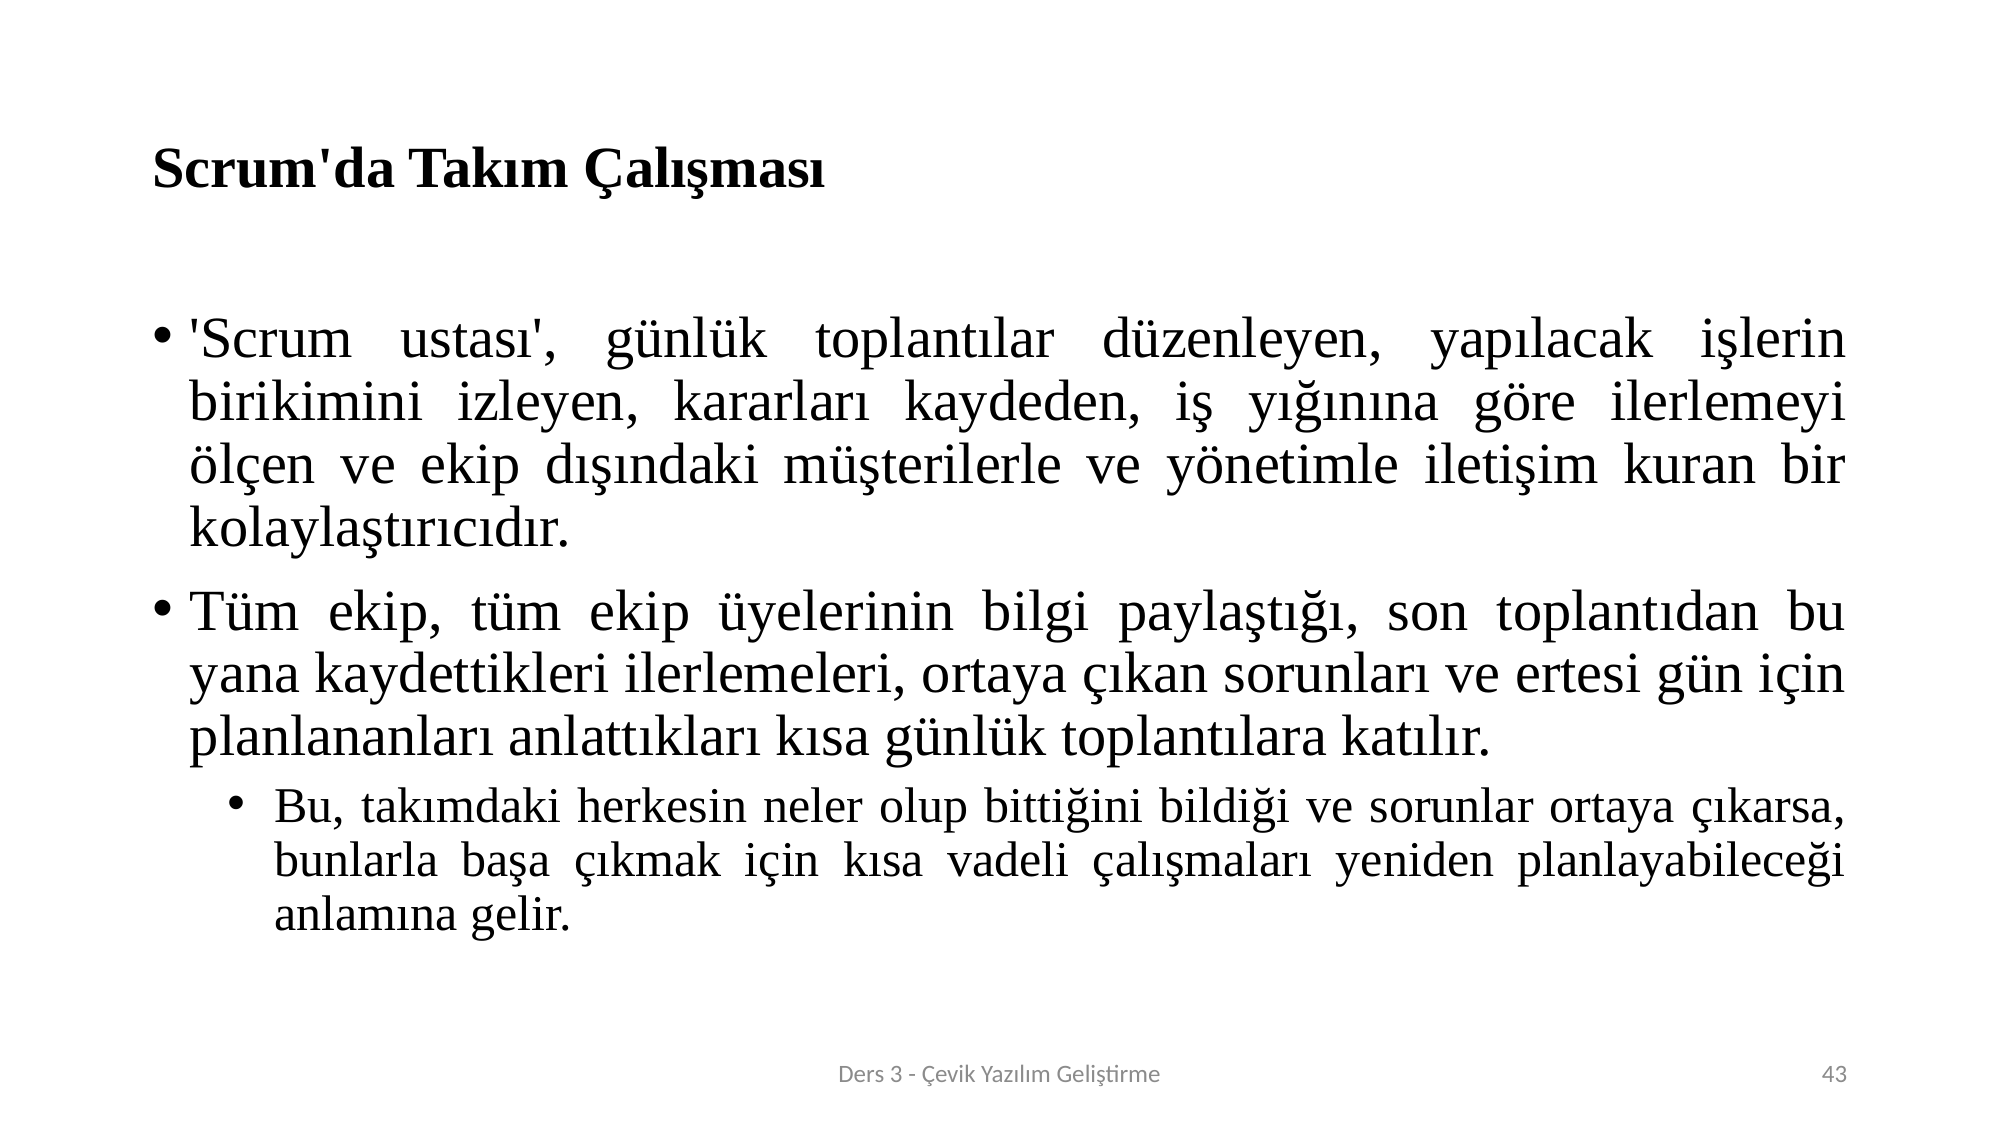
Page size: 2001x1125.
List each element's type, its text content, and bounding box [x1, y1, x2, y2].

slide_number 43 [1412, 1042, 1863, 1103]
list 'Scrum ustası', günlük toplantılar düzenleyen, yapılacak işlerin birikimini izleyen, kararları kaydeden, iş yığınına göre ilerlemeyi ölçen ve ekip dışındaki müşterilerle ve yönetimle iletişim kuran bir kolaylaştırıcıdır. Tüm ekip, tüm ekip üyelerinin bilgi paylaştığı, son toplantıdan bu yana kaydettikleri ilerlemeleri, ortaya çıkan sorunları ve ertesi gün için planlananları anlattıkları kısa günlük toplantılara katılır. Bu, takımdaki herkesin neler olup bittiğini bildiği ve sorunlar ortaya çıkarsa, bunlarla başa çıkmak için kısa vadeli çalışmaları yeniden planlayabileceği anlamına gelir. [137, 299, 1863, 1014]
footer Ders 3 - Çevik Yazılım Geliştirme [662, 1042, 1338, 1103]
title Scrum'da Takım Çalışması [137, 59, 1863, 278]
